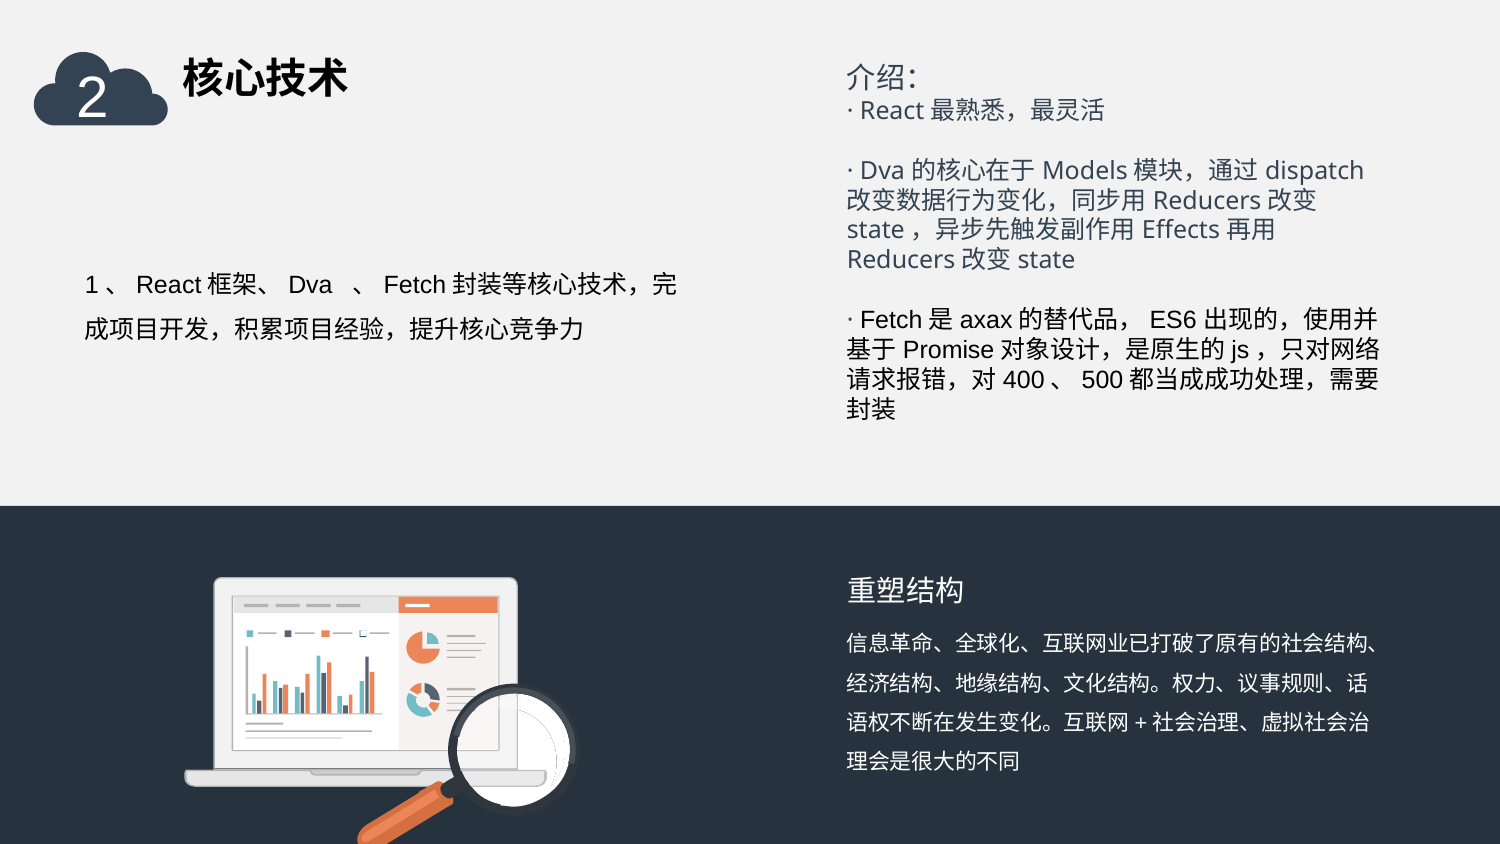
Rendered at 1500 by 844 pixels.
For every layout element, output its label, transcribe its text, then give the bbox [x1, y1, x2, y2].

text_box 核心技术 [167, 44, 732, 110]
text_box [184, 577, 583, 844]
text_box [0, 505, 1500, 844]
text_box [33, 51, 168, 138]
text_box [831, 565, 1398, 784]
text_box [832, 51, 1398, 506]
text_box 1、React框架、Dva 、Fetch封装等核心技术，完成项目开发，积累项目经验，提升核心竞争力 [70, 246, 715, 351]
